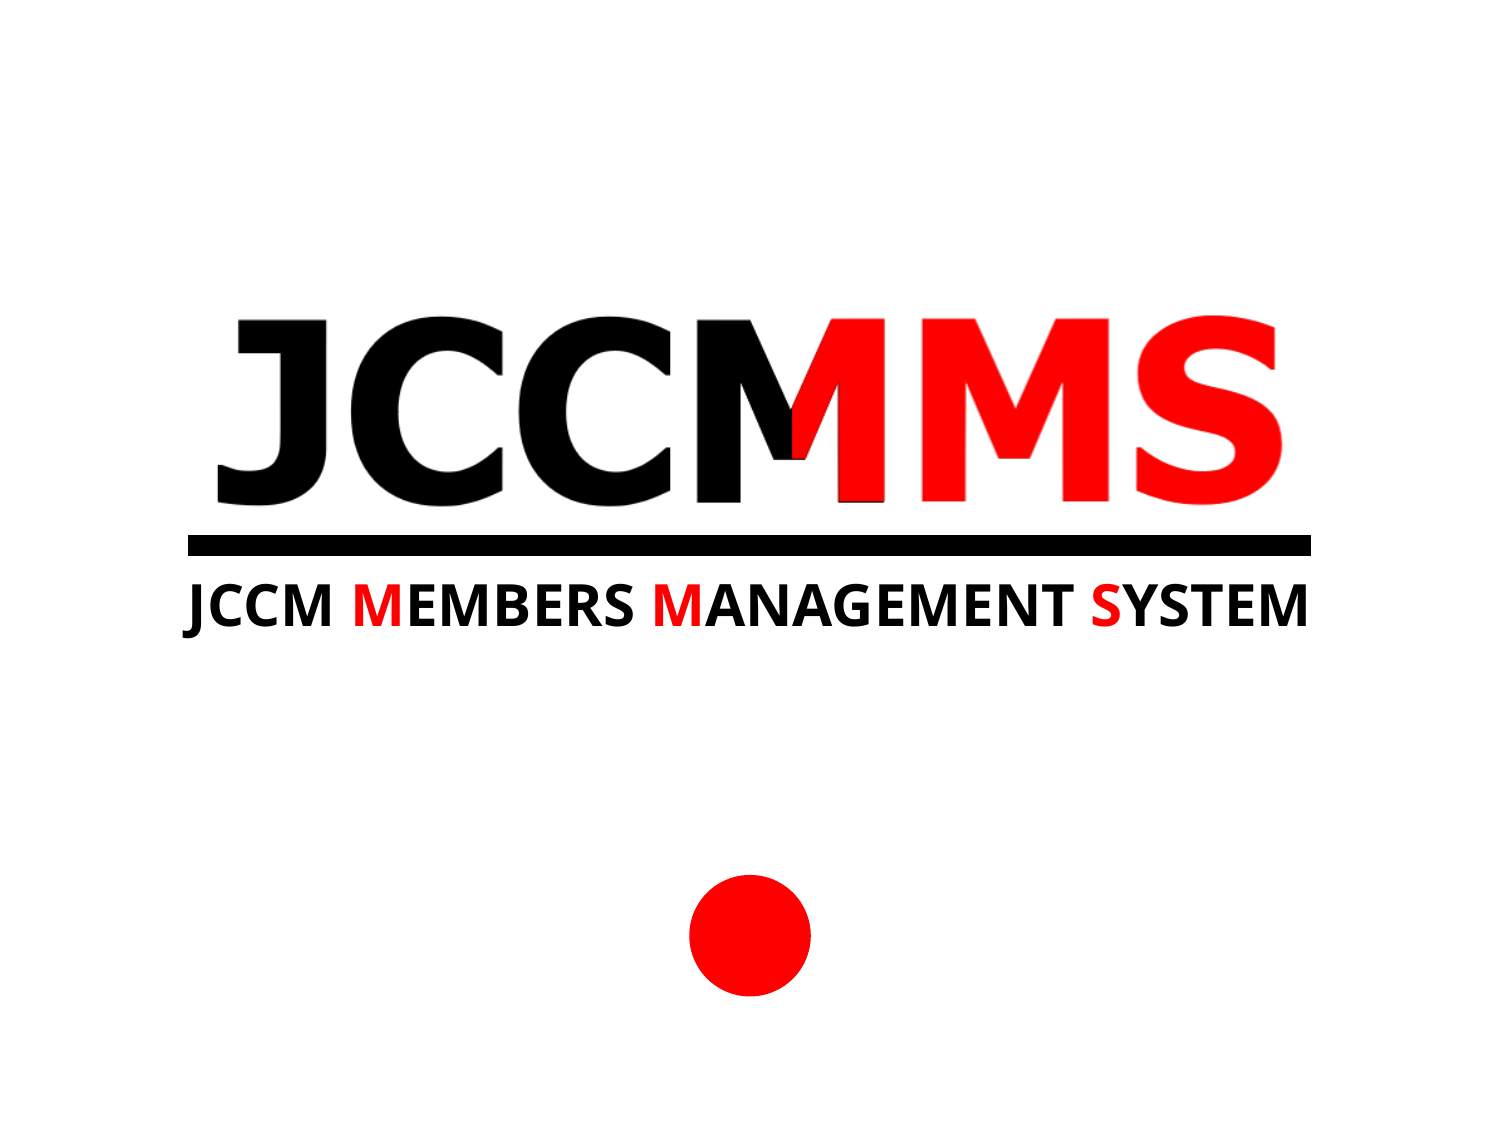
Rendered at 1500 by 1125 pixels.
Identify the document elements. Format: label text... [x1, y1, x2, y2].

text_box [188, 535, 1311, 556]
text_box [689, 874, 811, 997]
picture [189, 278, 1311, 550]
subtitle JCCM MEMBERS MANAGEMENT SYSTEM [162, 568, 1338, 690]
